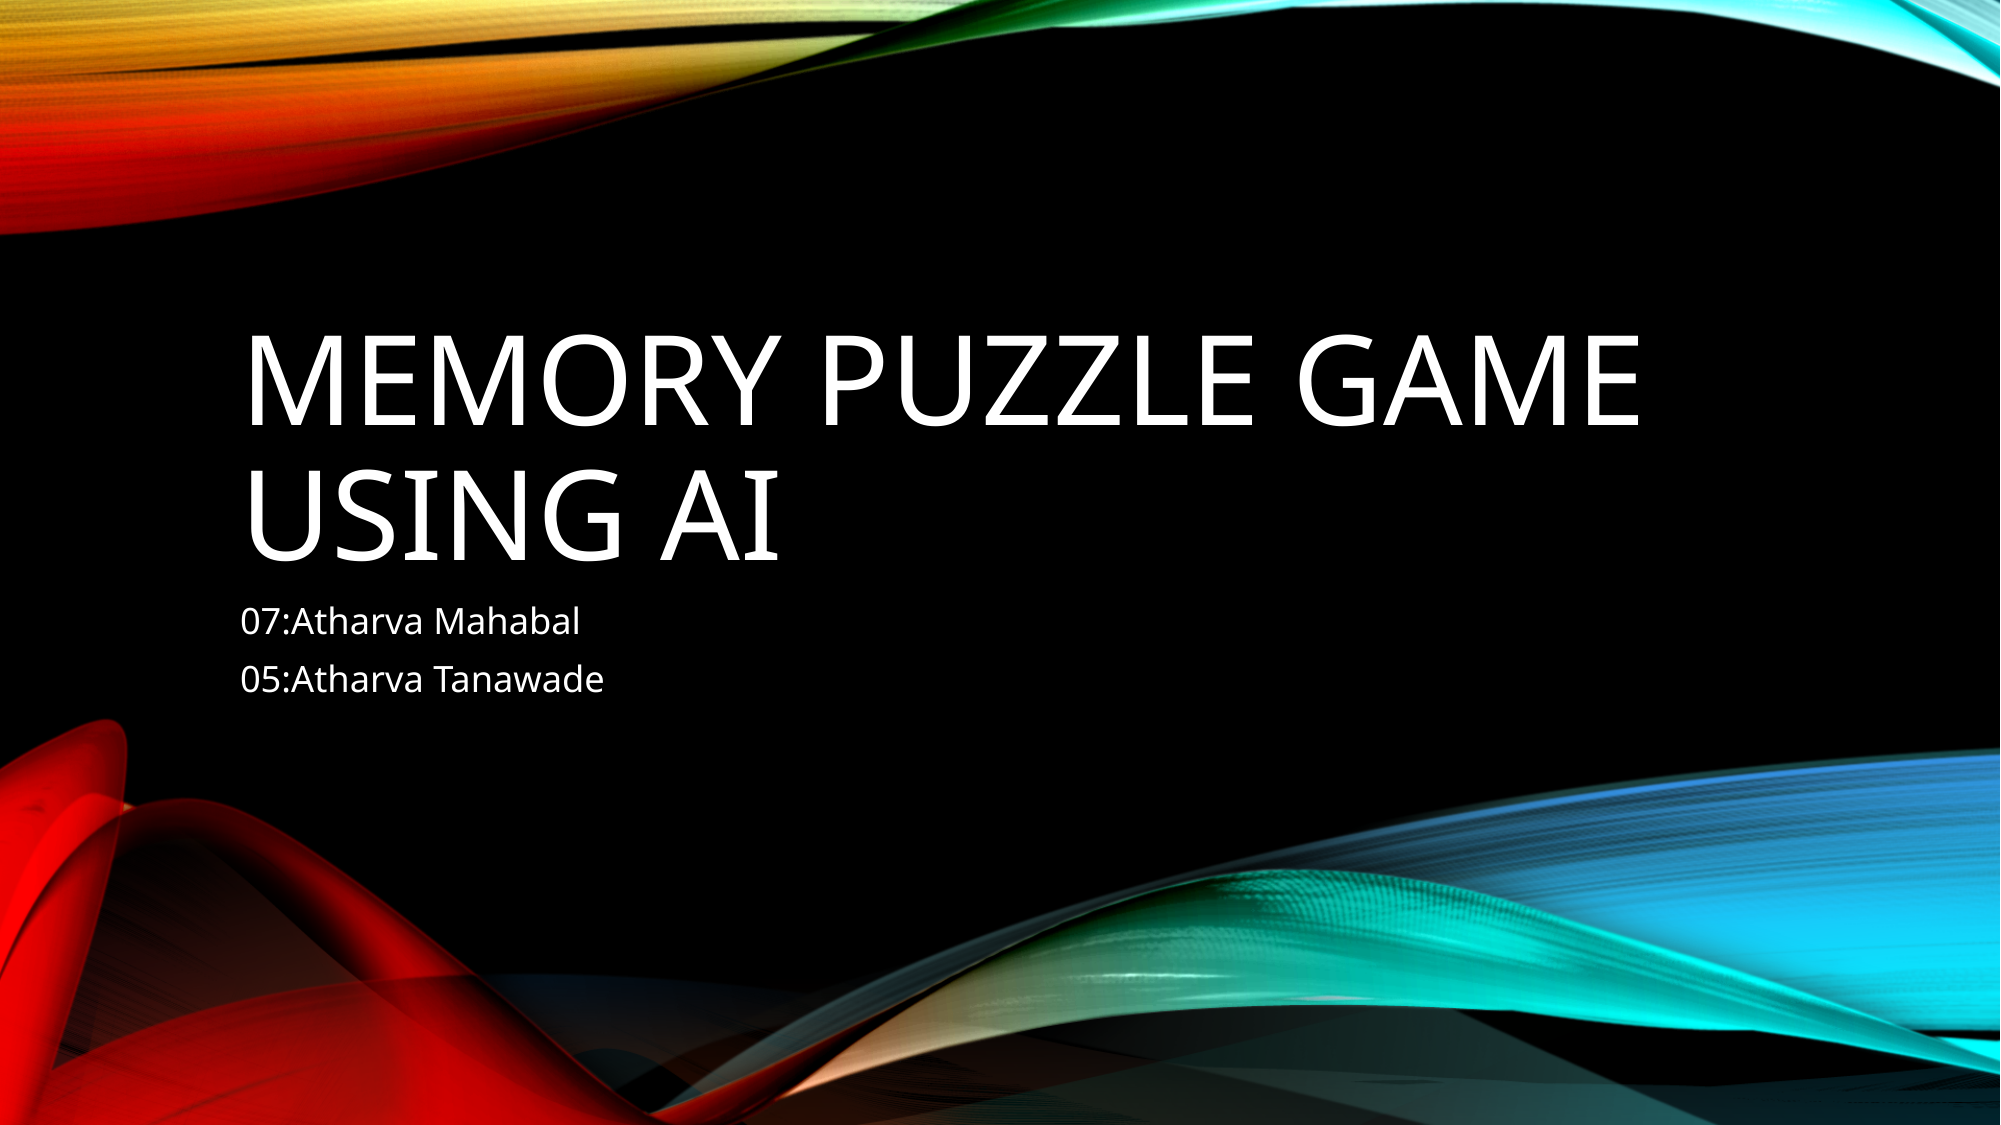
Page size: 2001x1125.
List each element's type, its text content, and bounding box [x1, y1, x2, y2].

picture [0, 717, 2000, 1125]
picture [0, 0, 2000, 237]
subtitle 07:Atharva Mahabal 05:Atharva Tanawade [225, 595, 1775, 709]
title MEMORY PUZZLE GAME USING AI [225, 295, 1775, 595]
